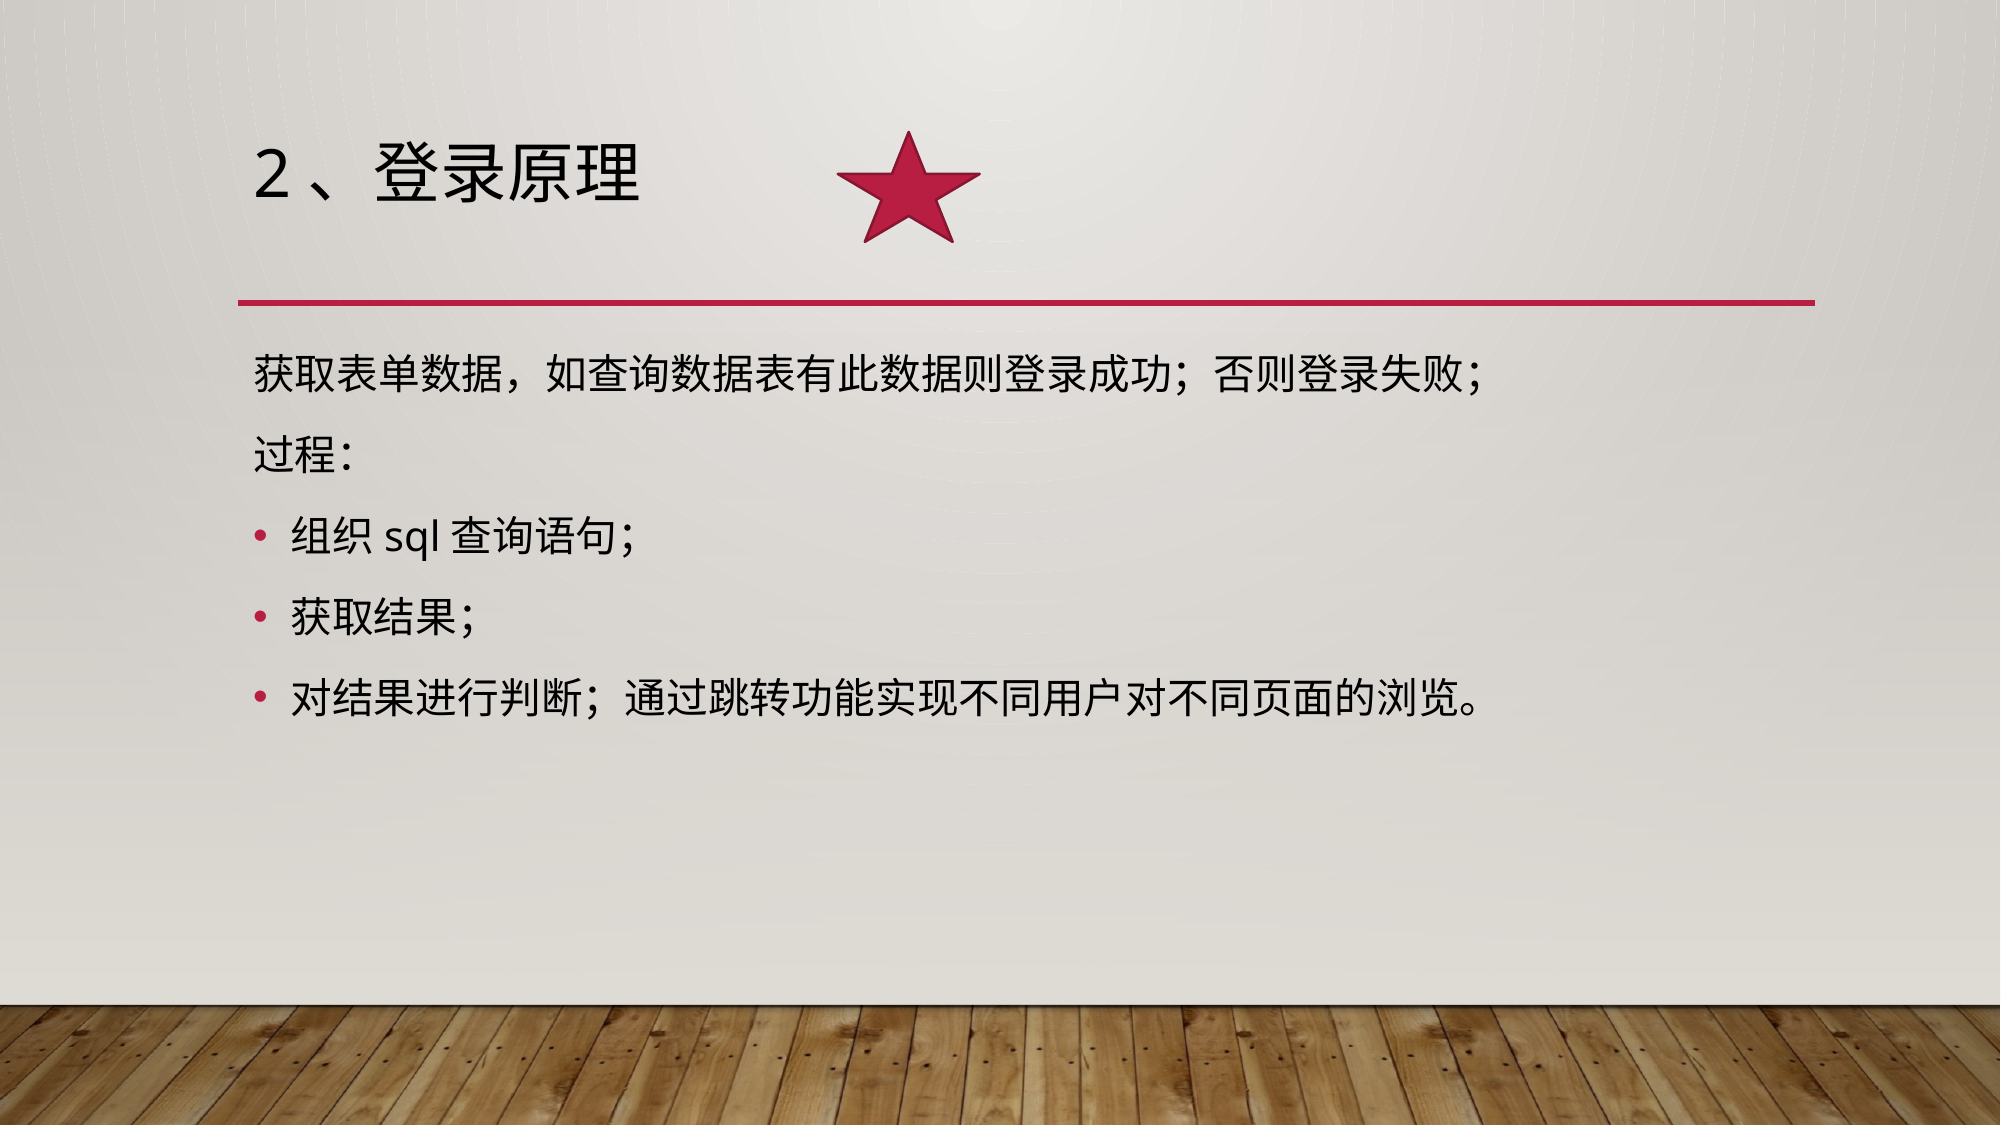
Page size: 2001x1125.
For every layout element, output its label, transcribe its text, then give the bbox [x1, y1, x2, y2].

title 2、登录原理 [238, 131, 1814, 305]
picture [0, 1005, 2000, 1125]
list 获取表单数据，如查询数据表有此数据则登录成功；否则登录失败； 过程： 组织sql查询语句； 获取结果； 对结果进行判断；通过跳转功能实现不同用户对不同页面的浏览。 [238, 330, 1814, 897]
text_box [836, 130, 981, 243]
